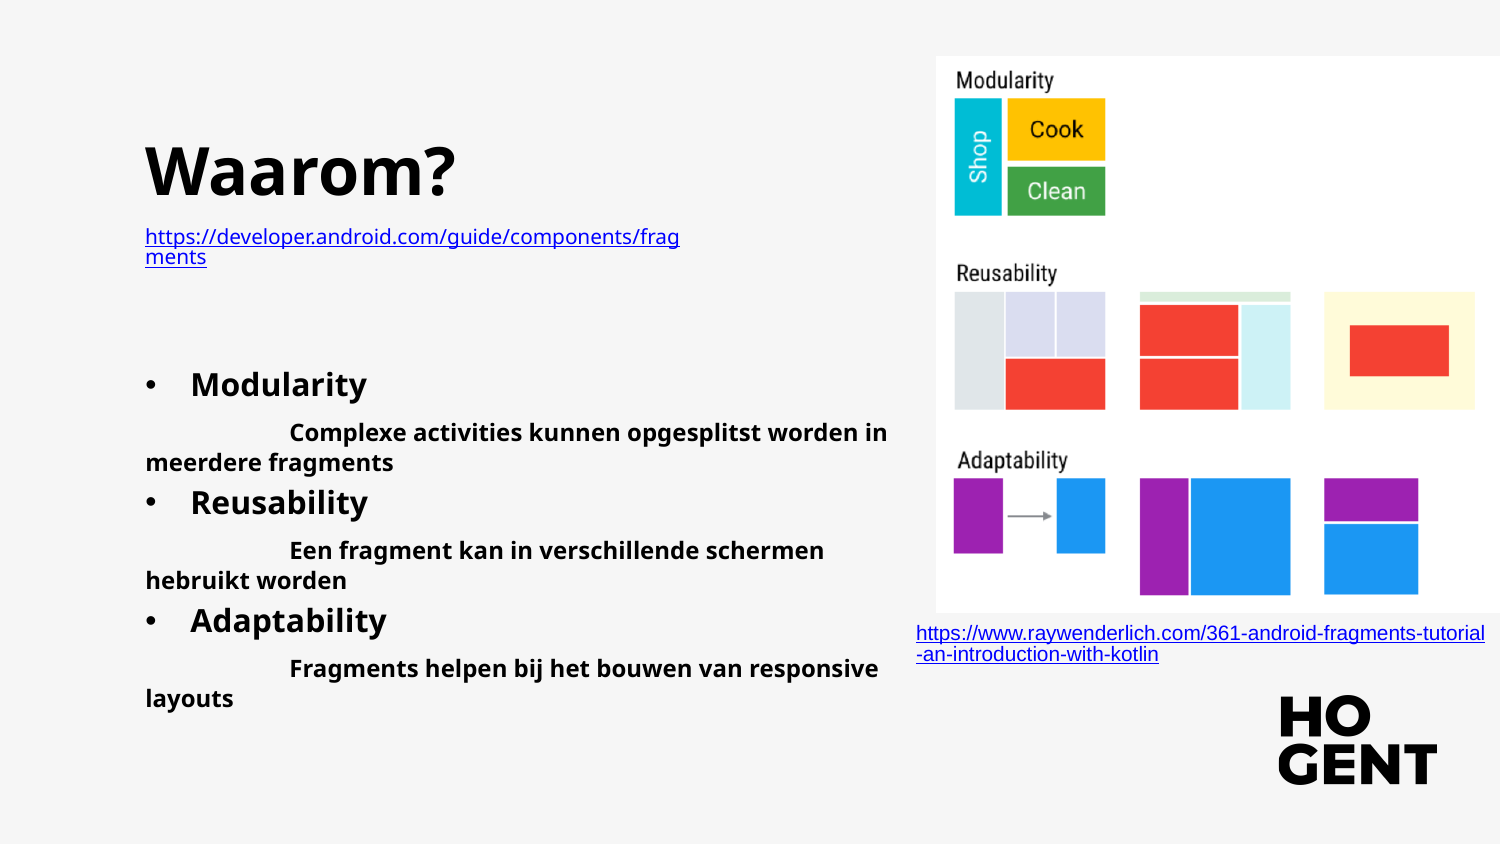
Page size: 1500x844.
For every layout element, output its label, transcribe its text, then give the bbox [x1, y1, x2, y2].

title Waarom? [130, 121, 763, 216]
picture [936, 56, 1500, 613]
text_box https://developer.android.com/guide/components/fragments [130, 215, 706, 259]
list Modularity Complexe activities kunnen opgesplitst worden in meerdere fragments Reusability Een fragment kan in verschillende schermen hebruikt worden Adaptability Fragments helpen bij het bouwen van responsive layouts [130, 357, 937, 723]
text_box https://www.raywenderlich.com/361-android-fragments-tutorial-an-introduction-with-kotlin [901, 612, 1500, 653]
